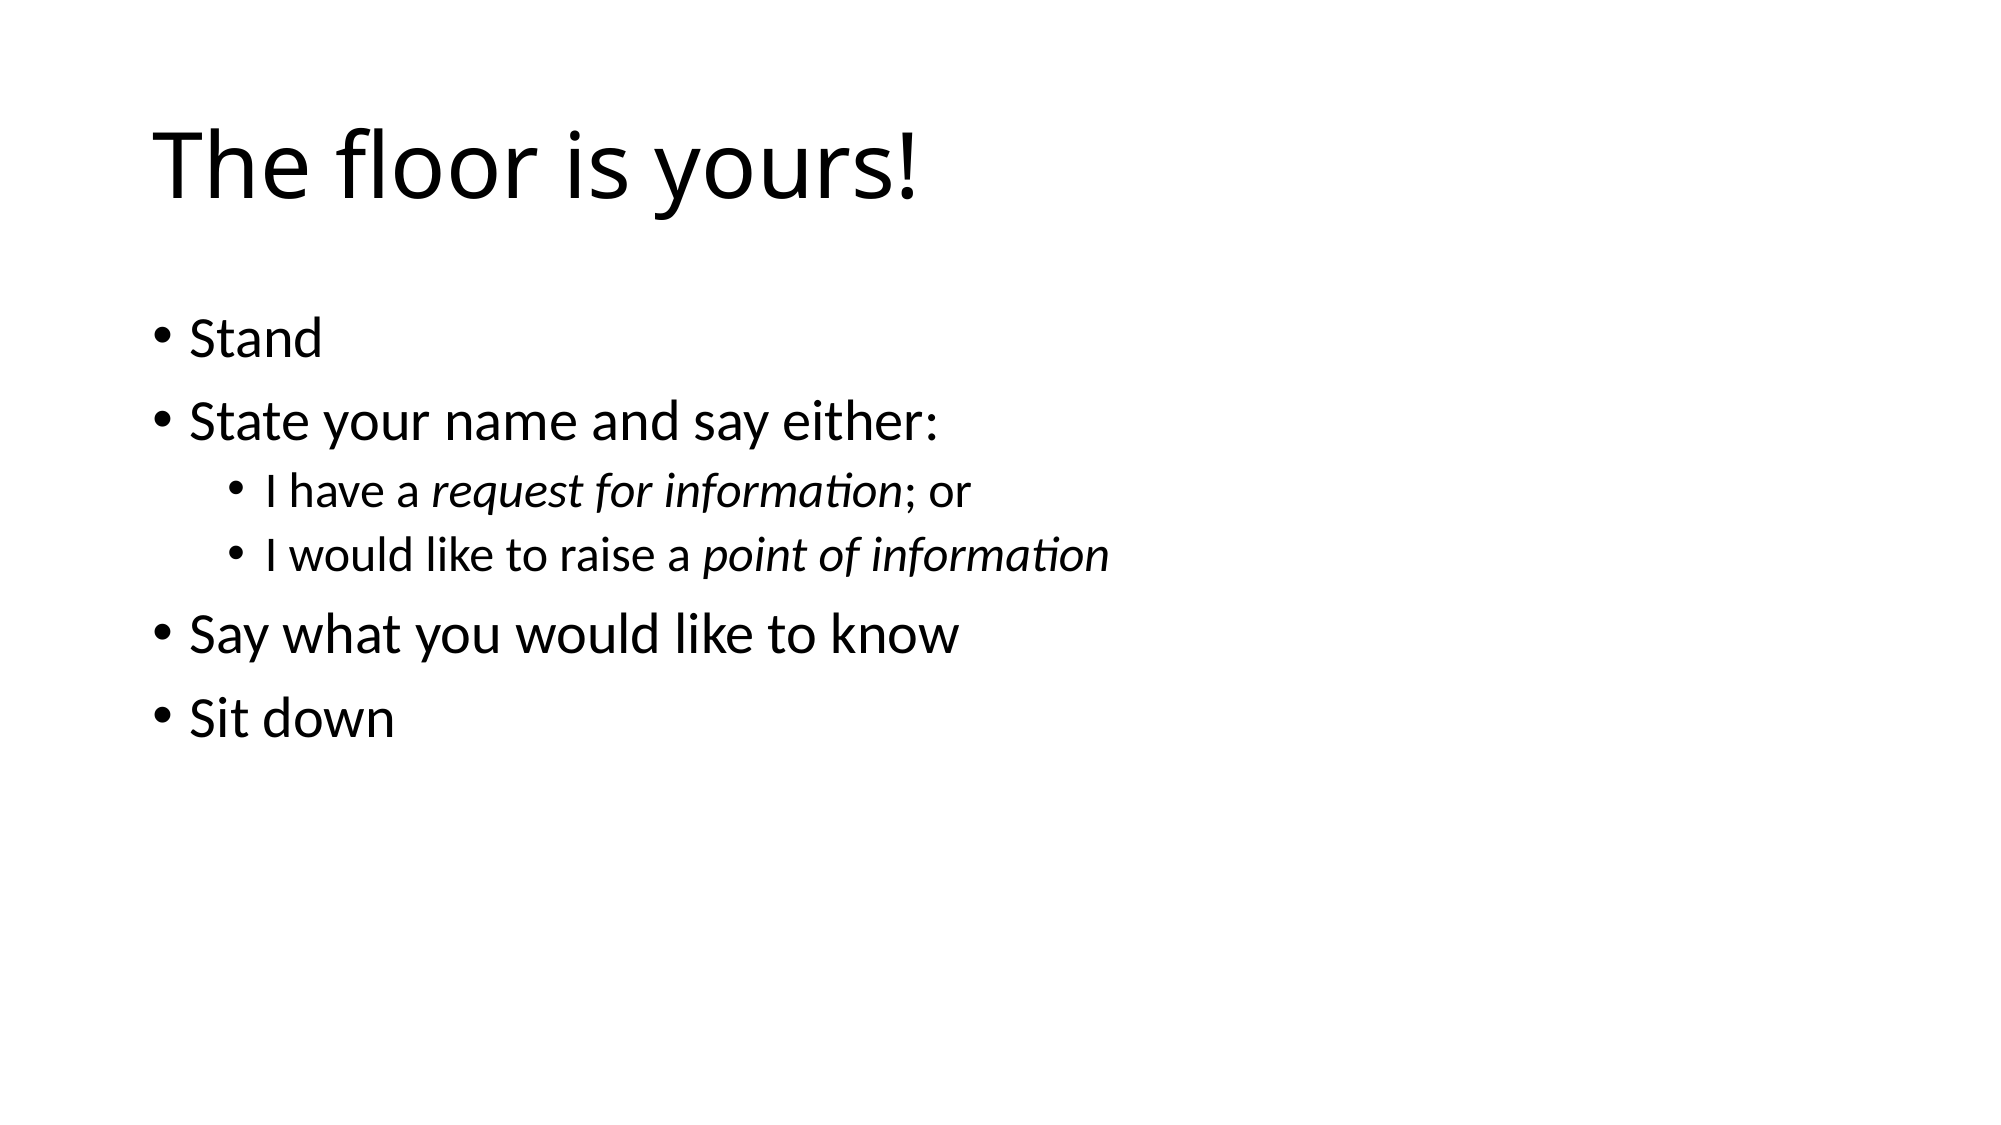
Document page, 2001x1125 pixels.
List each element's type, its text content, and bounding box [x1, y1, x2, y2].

list Stand State your name and say either: I have a request for information; or I would like to raise a point of information Say what you would like to know Sit down [137, 299, 1863, 1014]
title The floor is yours! [137, 59, 1863, 278]
